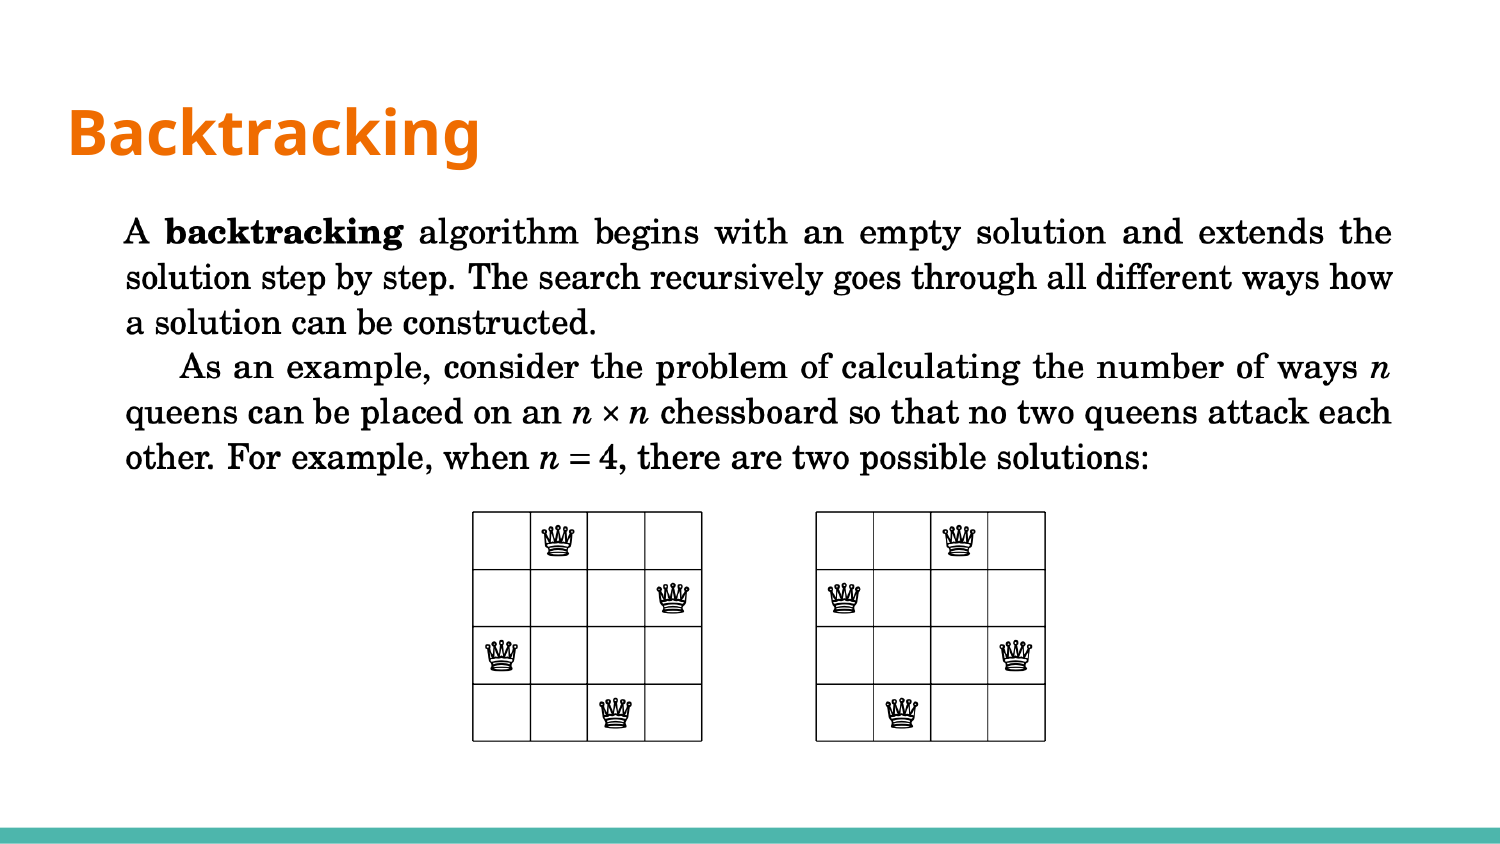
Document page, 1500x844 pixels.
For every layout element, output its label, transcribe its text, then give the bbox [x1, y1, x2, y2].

picture [57, 207, 1443, 764]
title Backtracking [51, 72, 1449, 189]
